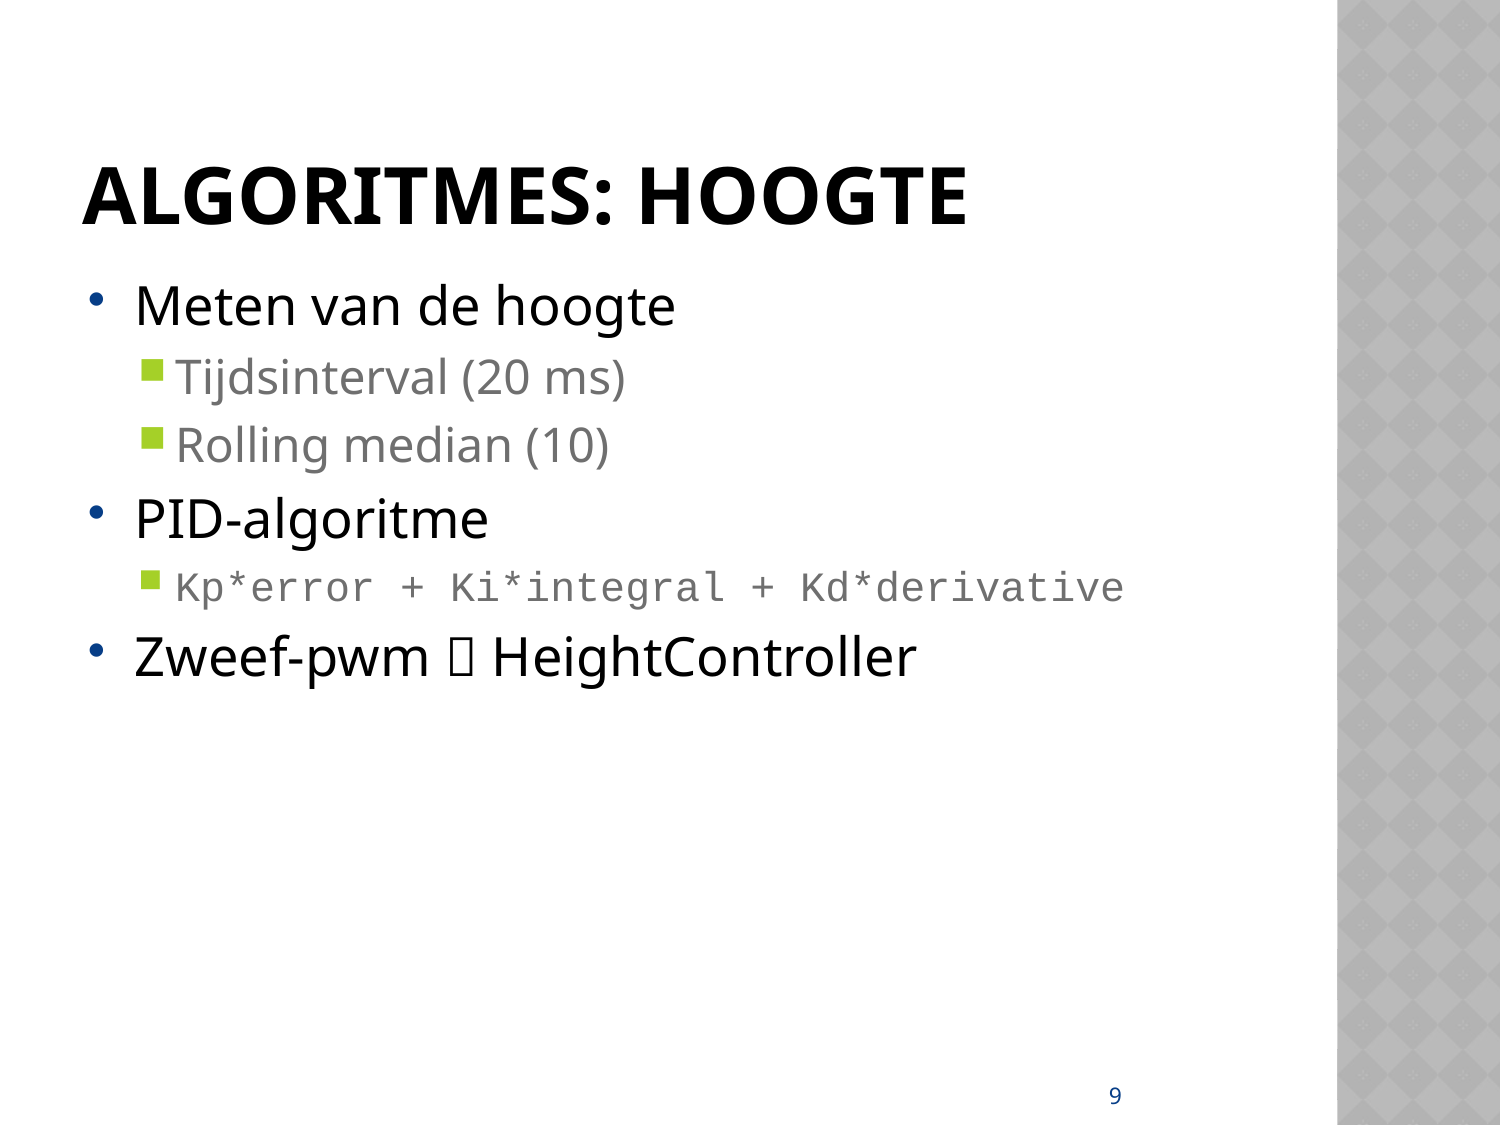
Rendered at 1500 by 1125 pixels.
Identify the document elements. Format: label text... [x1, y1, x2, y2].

slide_number 9 [1025, 1075, 1122, 1113]
list Meten van de hoogte Tijdsinterval (20 ms) Rolling median (10) PID-algoritme Kp*error + Ki*integral + Kd*derivative Zweef-pwm  HeightController [75, 264, 1263, 1059]
title Algoritmes: hoogte [75, 52, 1263, 240]
